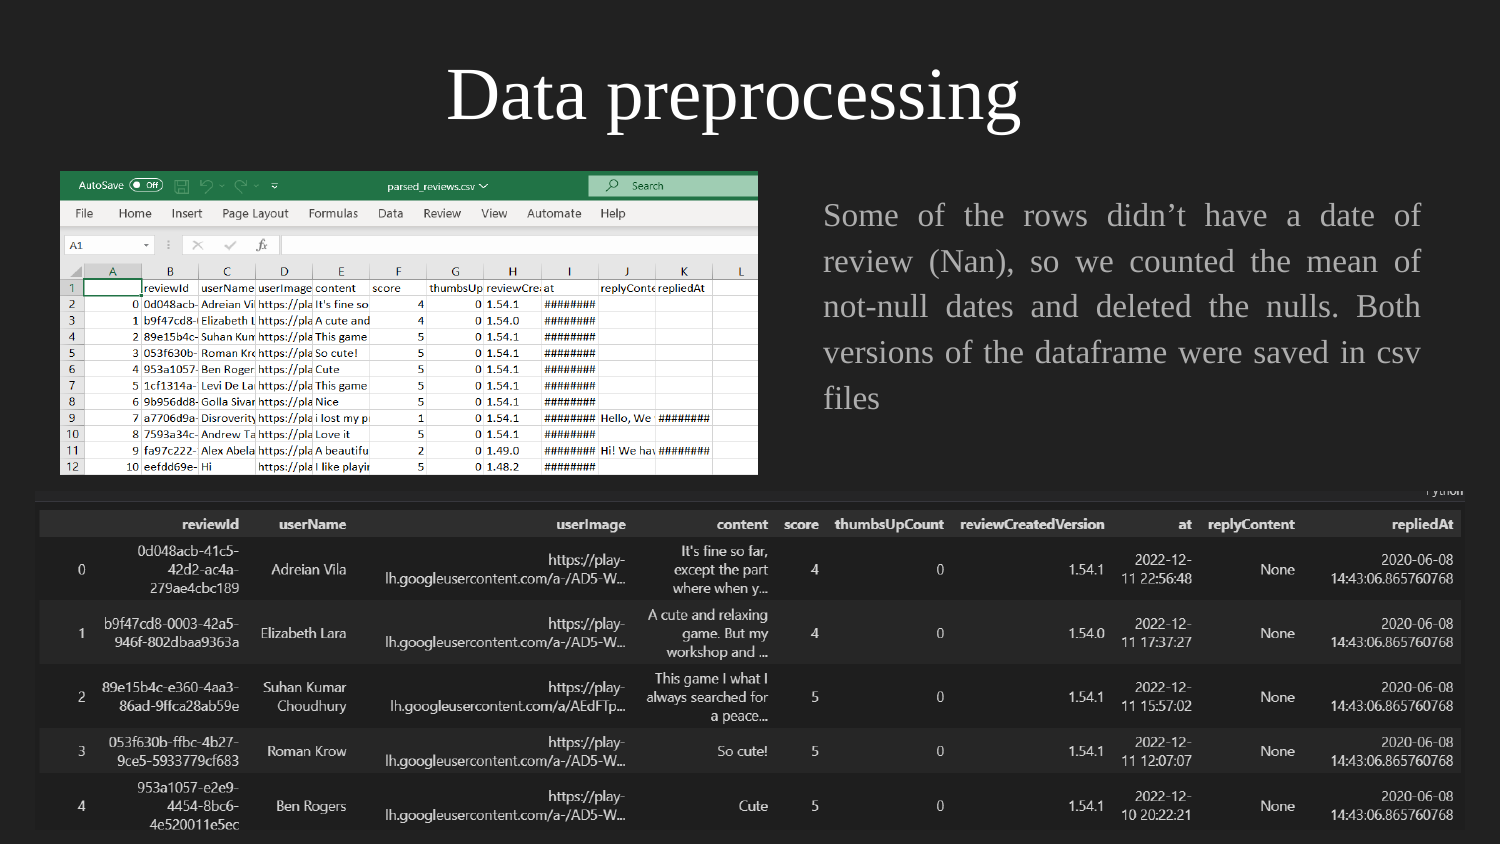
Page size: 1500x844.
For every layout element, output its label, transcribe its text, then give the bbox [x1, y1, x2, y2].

picture [59, 171, 759, 476]
title Data preprocessing [35, 15, 1434, 132]
list Some of the rows didn’t have a date of review (Nan), so we counted the mean of not-null dates and deleted the nulls. Both versions of the dataframe were saved in csv files [808, 172, 1438, 452]
picture [35, 491, 1465, 831]
